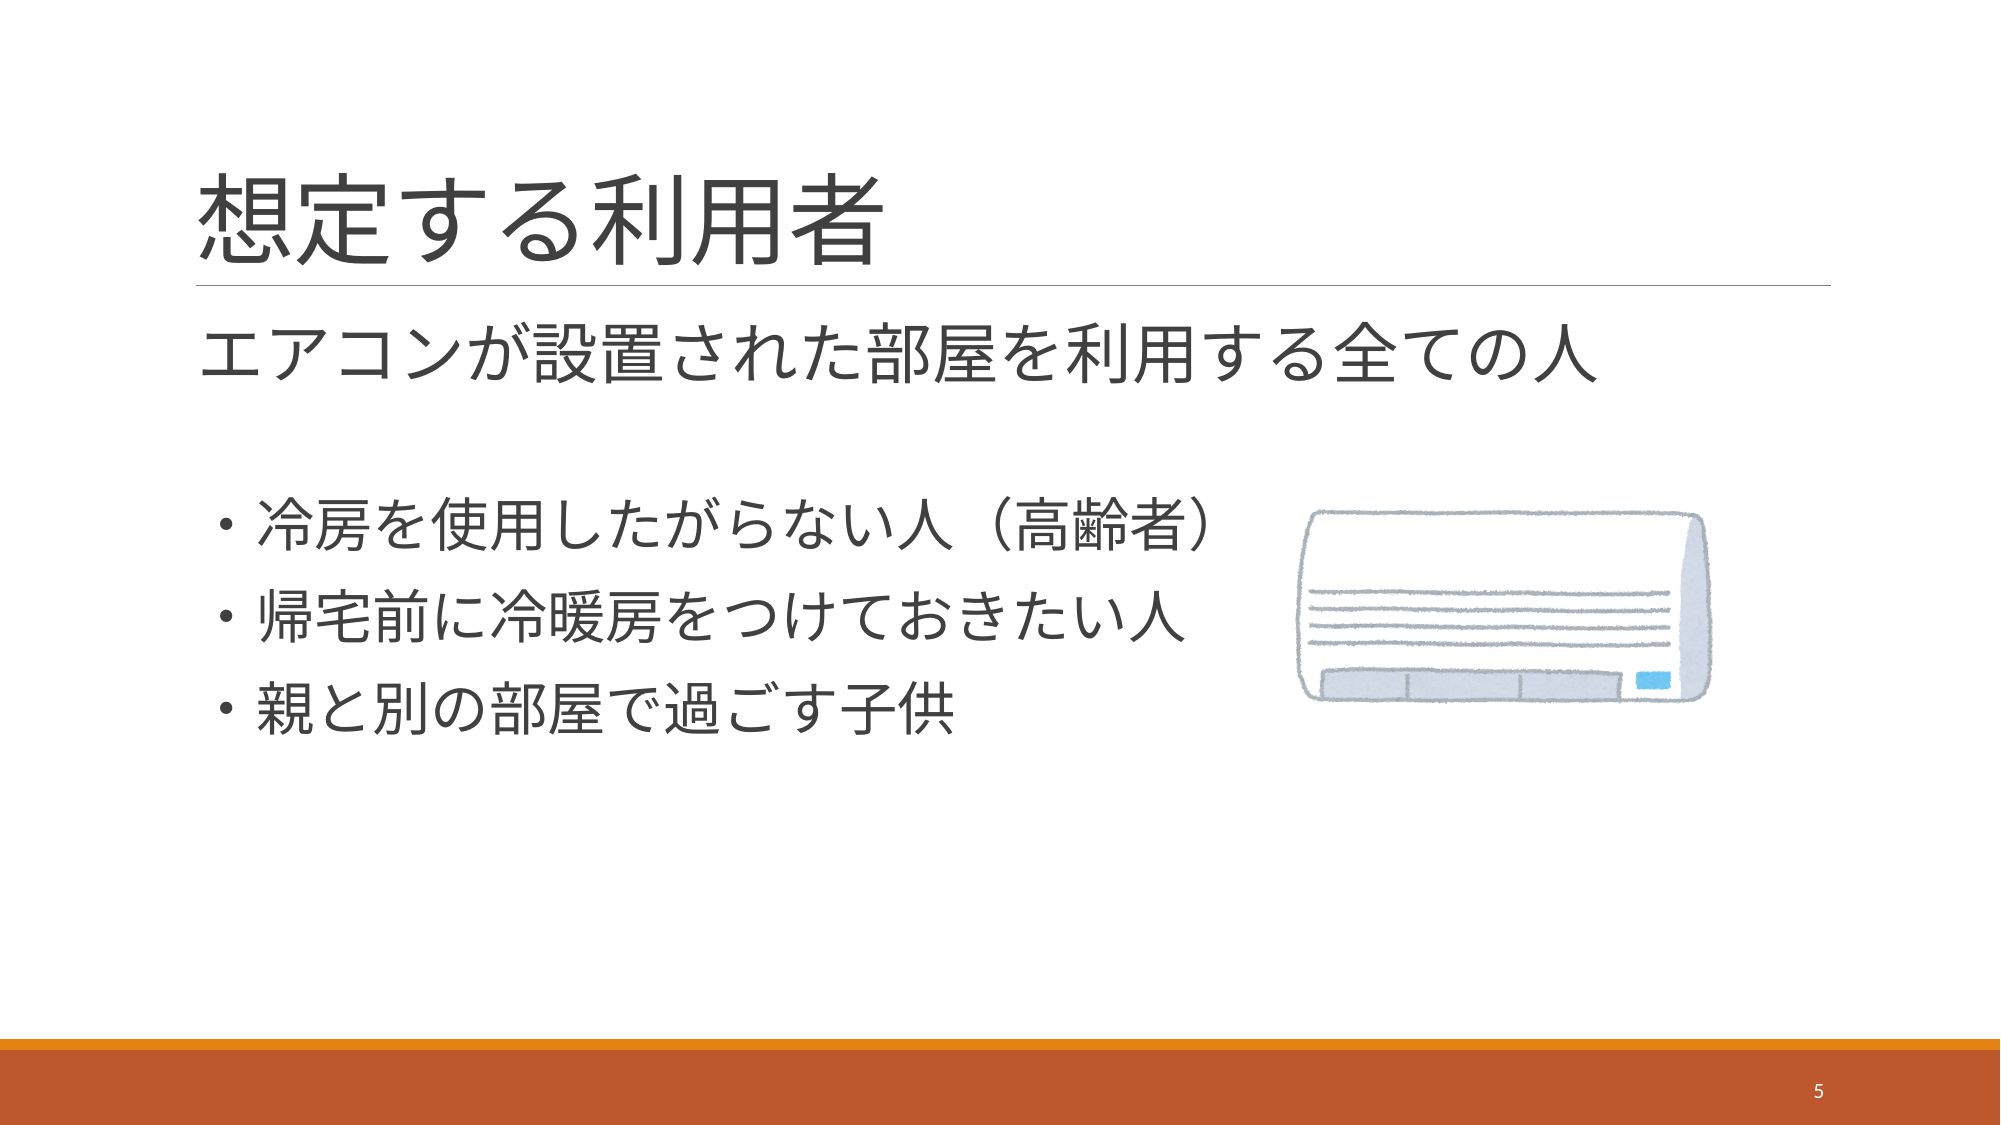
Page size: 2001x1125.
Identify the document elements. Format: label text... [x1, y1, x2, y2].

title 想定する利用者 [180, 47, 1830, 285]
slide_number 5 [1624, 1059, 1840, 1120]
picture [1281, 495, 1733, 714]
list エアコンが設置された部屋を利用する全ての人 ・冷房を使用したがらない人（高齢者） ・帰宅前に冷暖房をつけておきたい人 ・親と別の部屋で過ごす子供 [180, 302, 1830, 963]
